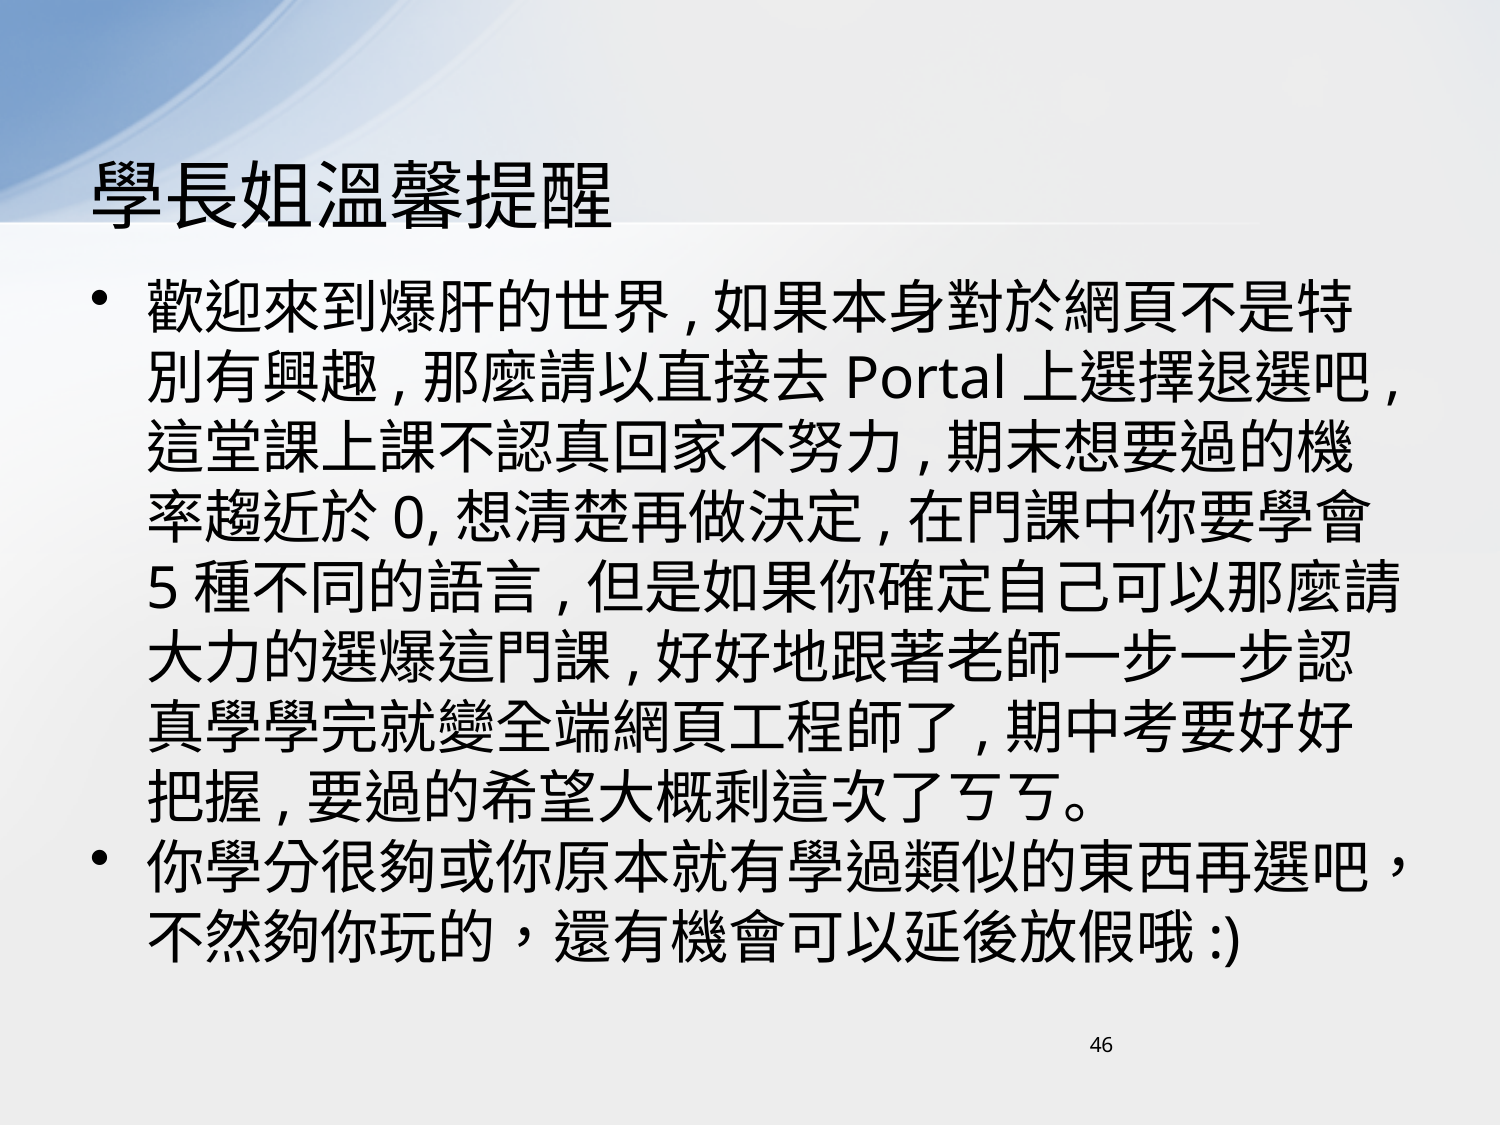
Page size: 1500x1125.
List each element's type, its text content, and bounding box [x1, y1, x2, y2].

slide_number 46 [1074, 1024, 1425, 1103]
title 學長姐溫馨提醒 [75, 58, 1425, 247]
picture [0, 0, 1500, 1125]
list 歡迎來到爆肝的世界,如果本身對於網頁不是特別有興趣,那麼請以直接去Portal上選擇退選吧,這堂課上課不認真回家不努力,期末想要過的機率趨近於0,想清楚再做決定,在門課中你要學會5種不同的語言,但是如果你確定自己可以那麼請大力的選爆這門課,好好地跟著老師一步一步認真學學完就變全端網頁工程師了,期中考要好好把握,要過的希望大概剩這次了ㄎㄎ。 你學分很夠或你原本就有學過類似的東西再選吧，不然夠你玩的，還有機會可以延後放假哦:) [75, 262, 1425, 1005]
